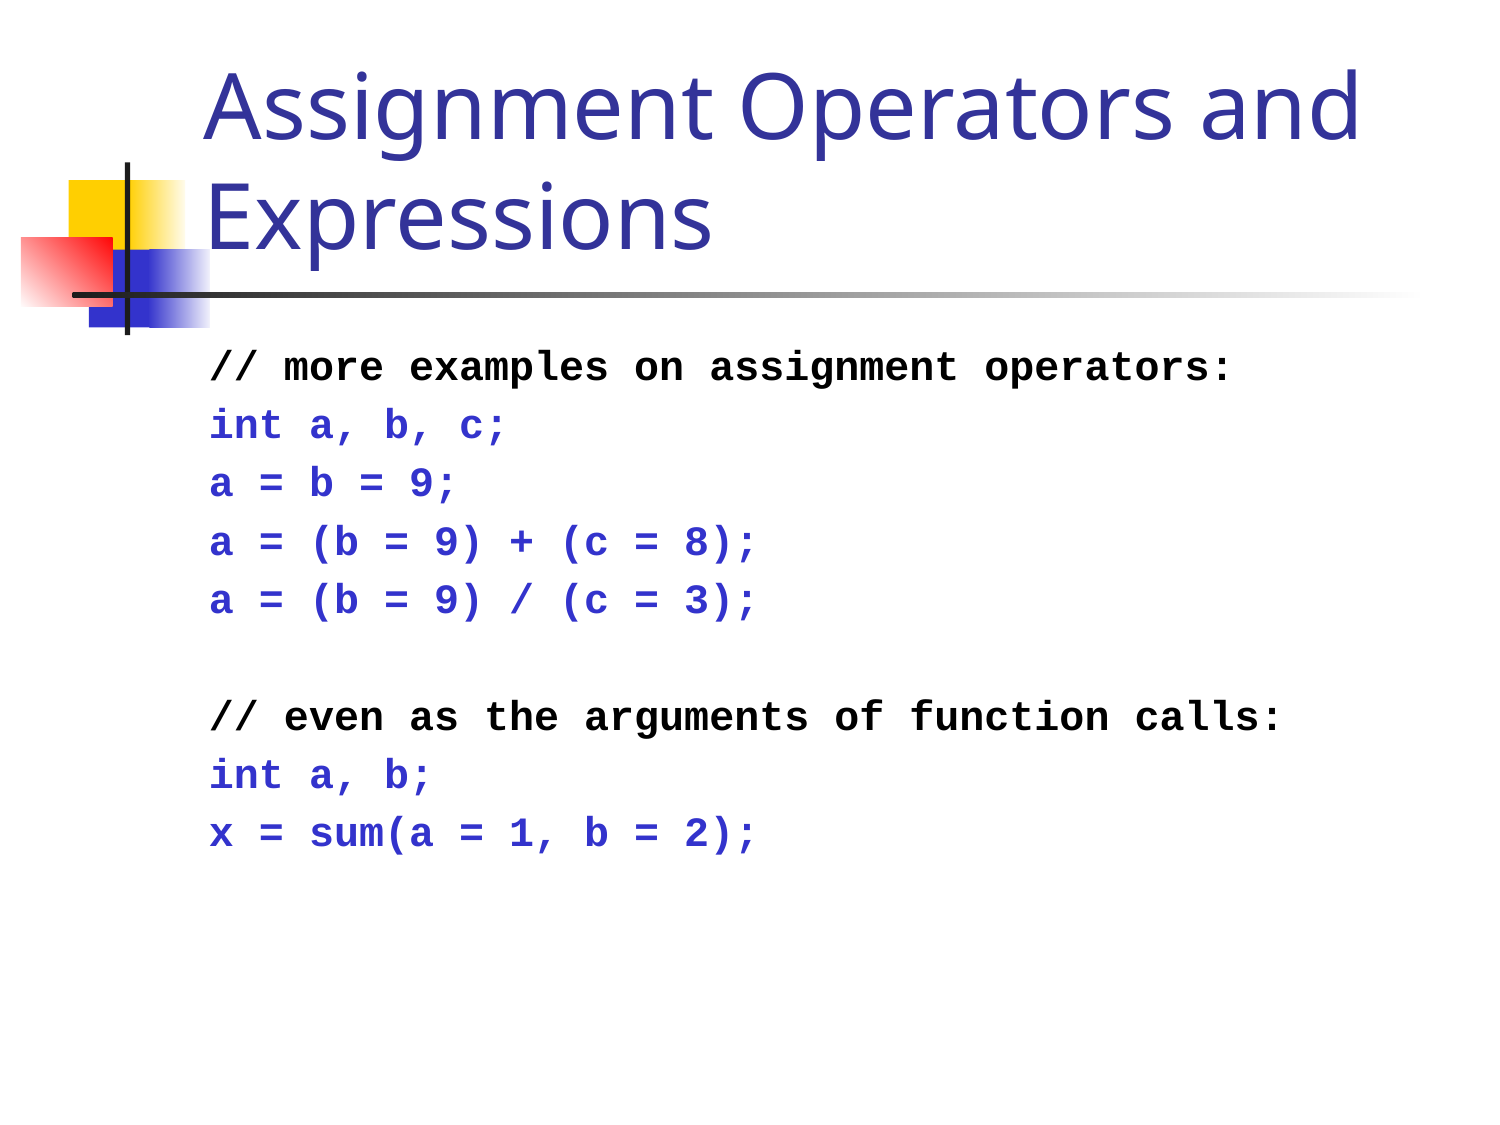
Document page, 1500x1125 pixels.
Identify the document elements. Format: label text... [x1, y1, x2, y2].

title Assignment Operators and Expressions [188, 35, 1468, 275]
list // more examples on assignment operators: int a, b, c; a = b = 9; a = (b = 9) + (c = 8); a = (b = 9) / (c = 3); // even as the arguments of function calls: int a, b; x = sum(a = 1, b = 2); [193, 331, 1469, 1006]
